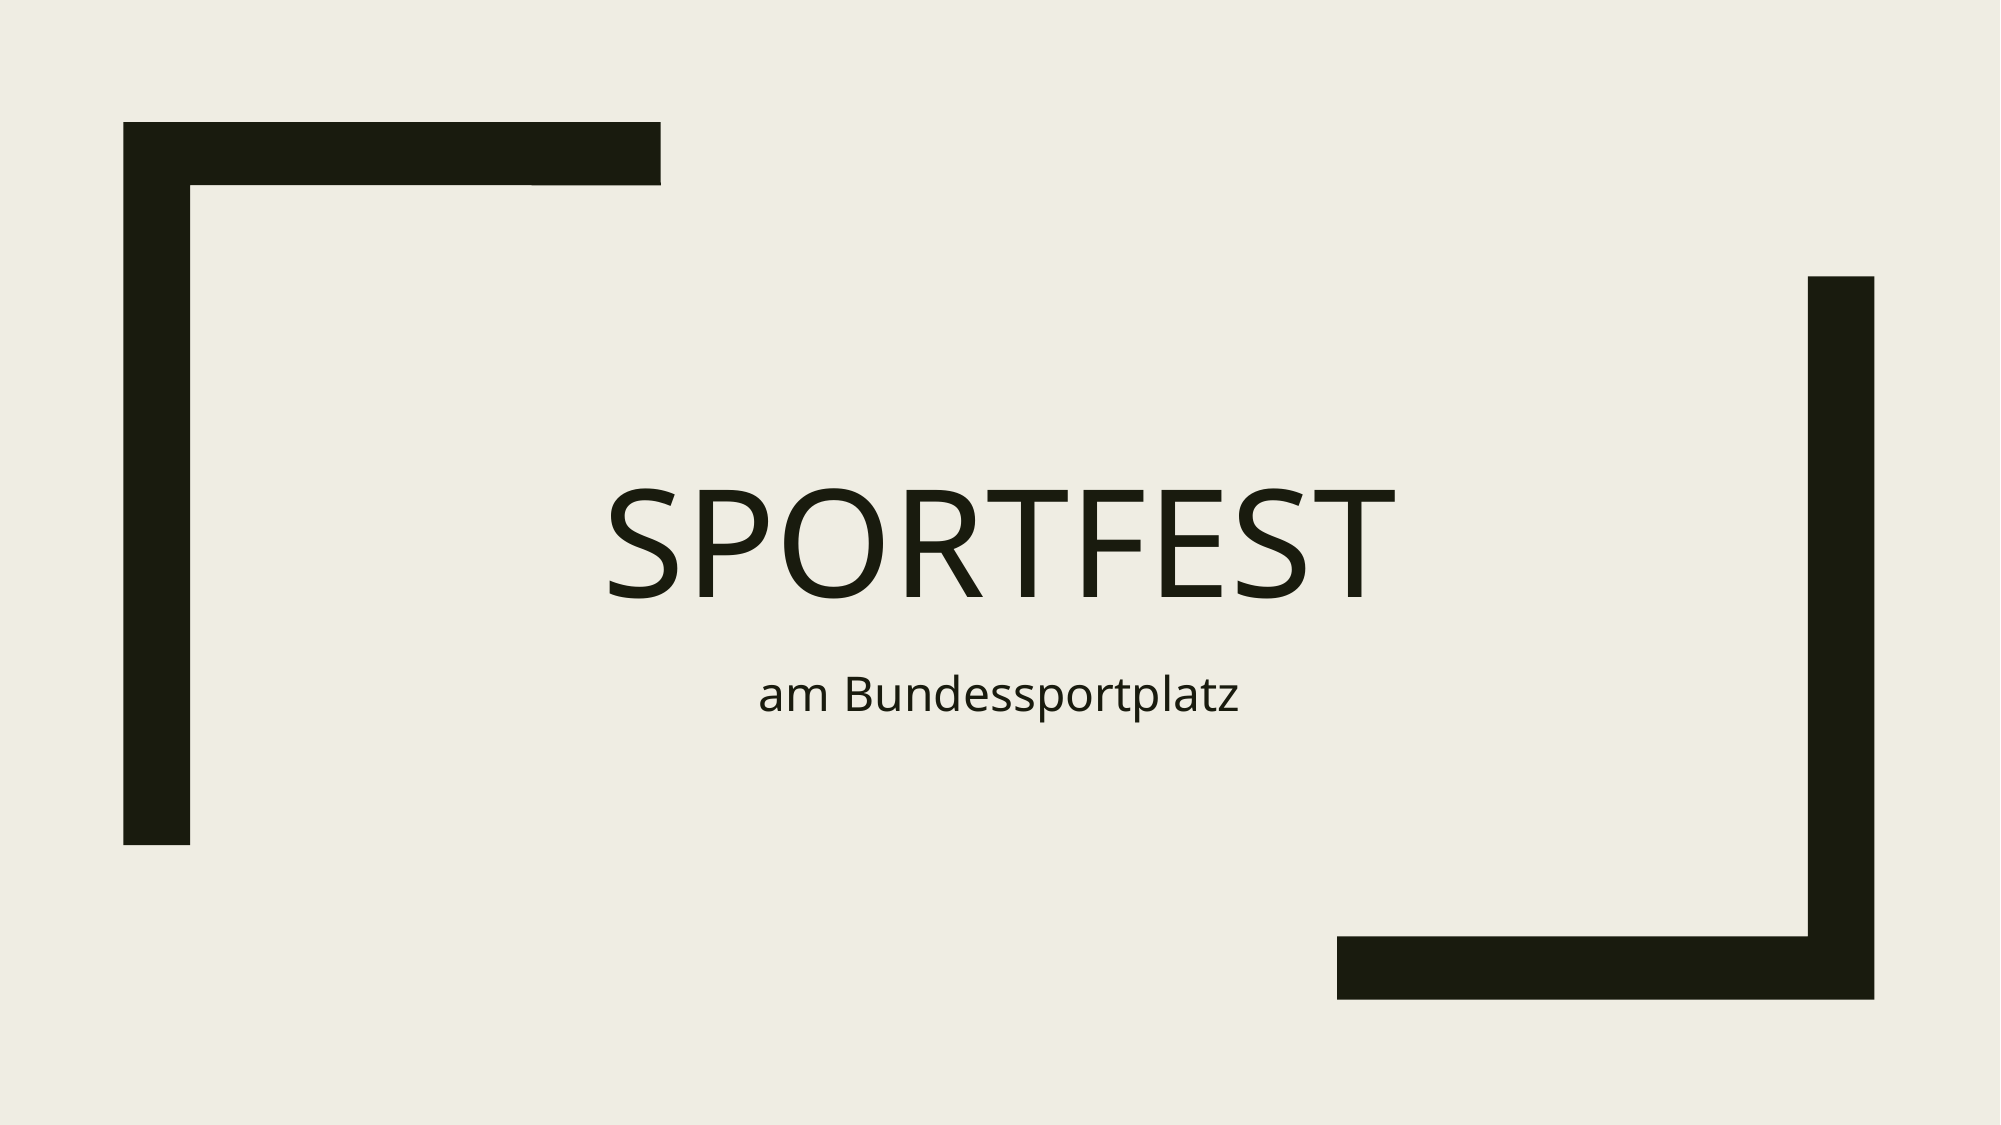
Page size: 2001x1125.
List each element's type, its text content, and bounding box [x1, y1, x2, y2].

title SPORTFEST [314, 293, 1686, 638]
subtitle am Bundessportplatz [439, 649, 1561, 828]
